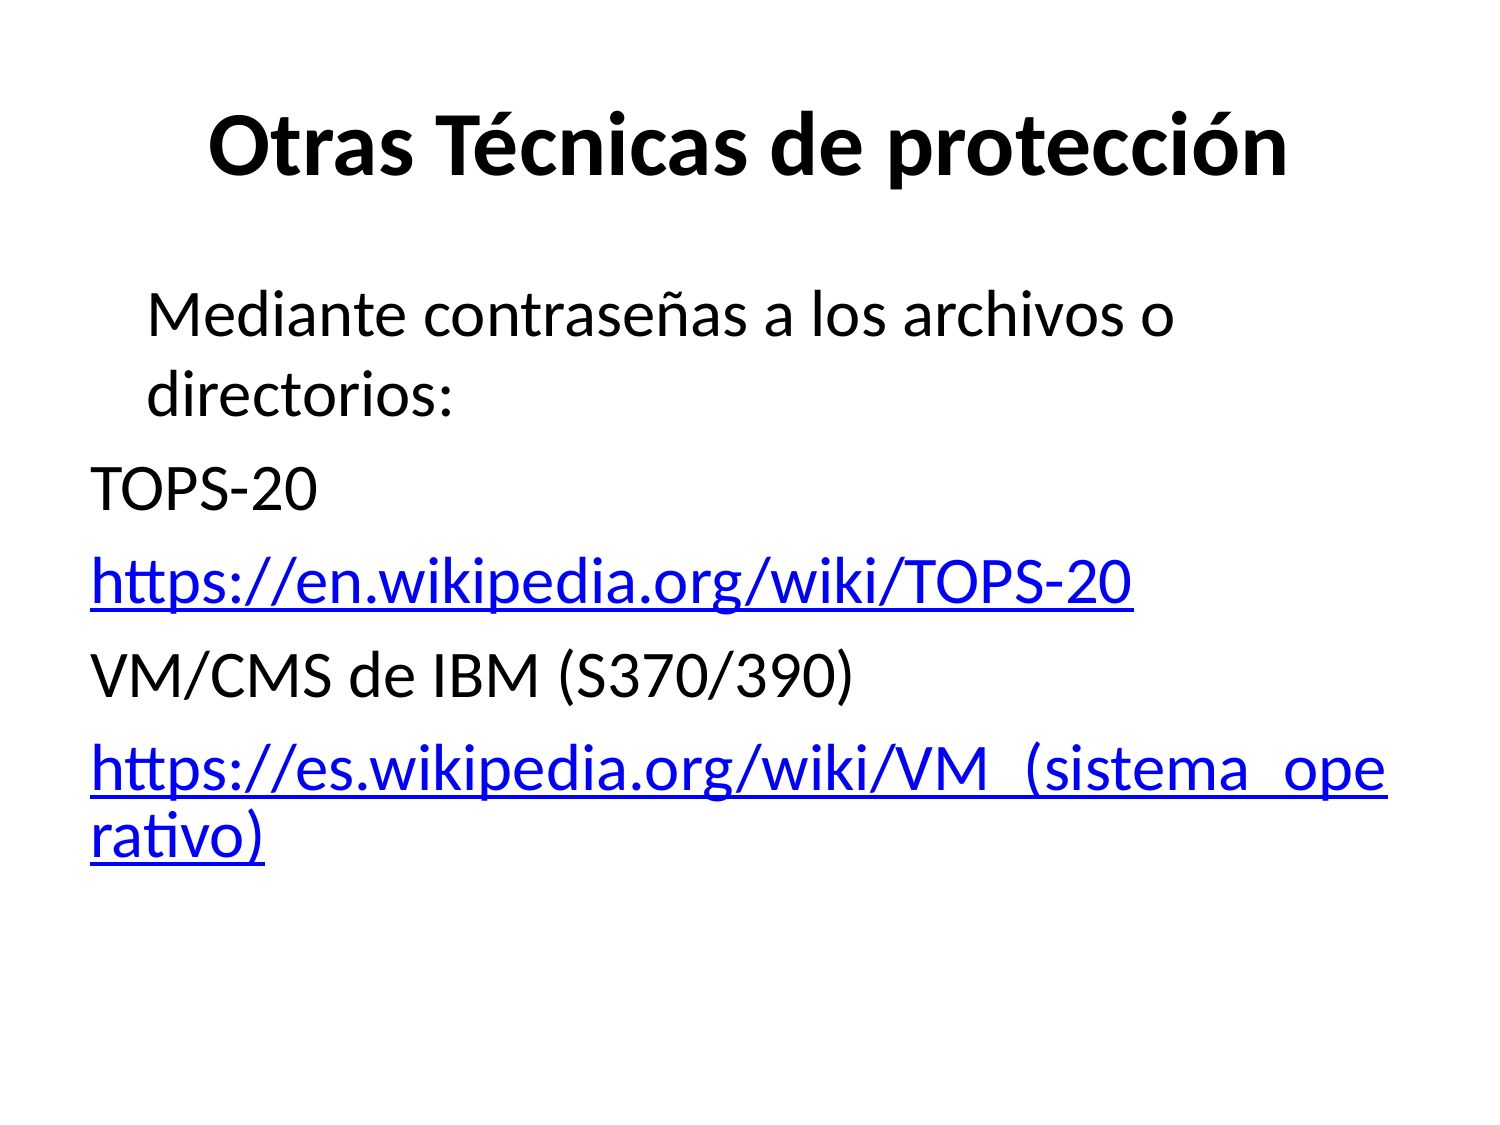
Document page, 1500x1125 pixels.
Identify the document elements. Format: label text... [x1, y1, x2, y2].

title Otras Técnicas de protección [75, 45, 1425, 233]
list Mediante contraseñas a los archivos o directorios: TOPS-20 https://en.wikipedia.org/wiki/TOPS-20 VM/CMS de IBM (S370/390) https://es.wikipedia.org/wiki/VM_(sistema_operativo) [75, 262, 1425, 1005]
